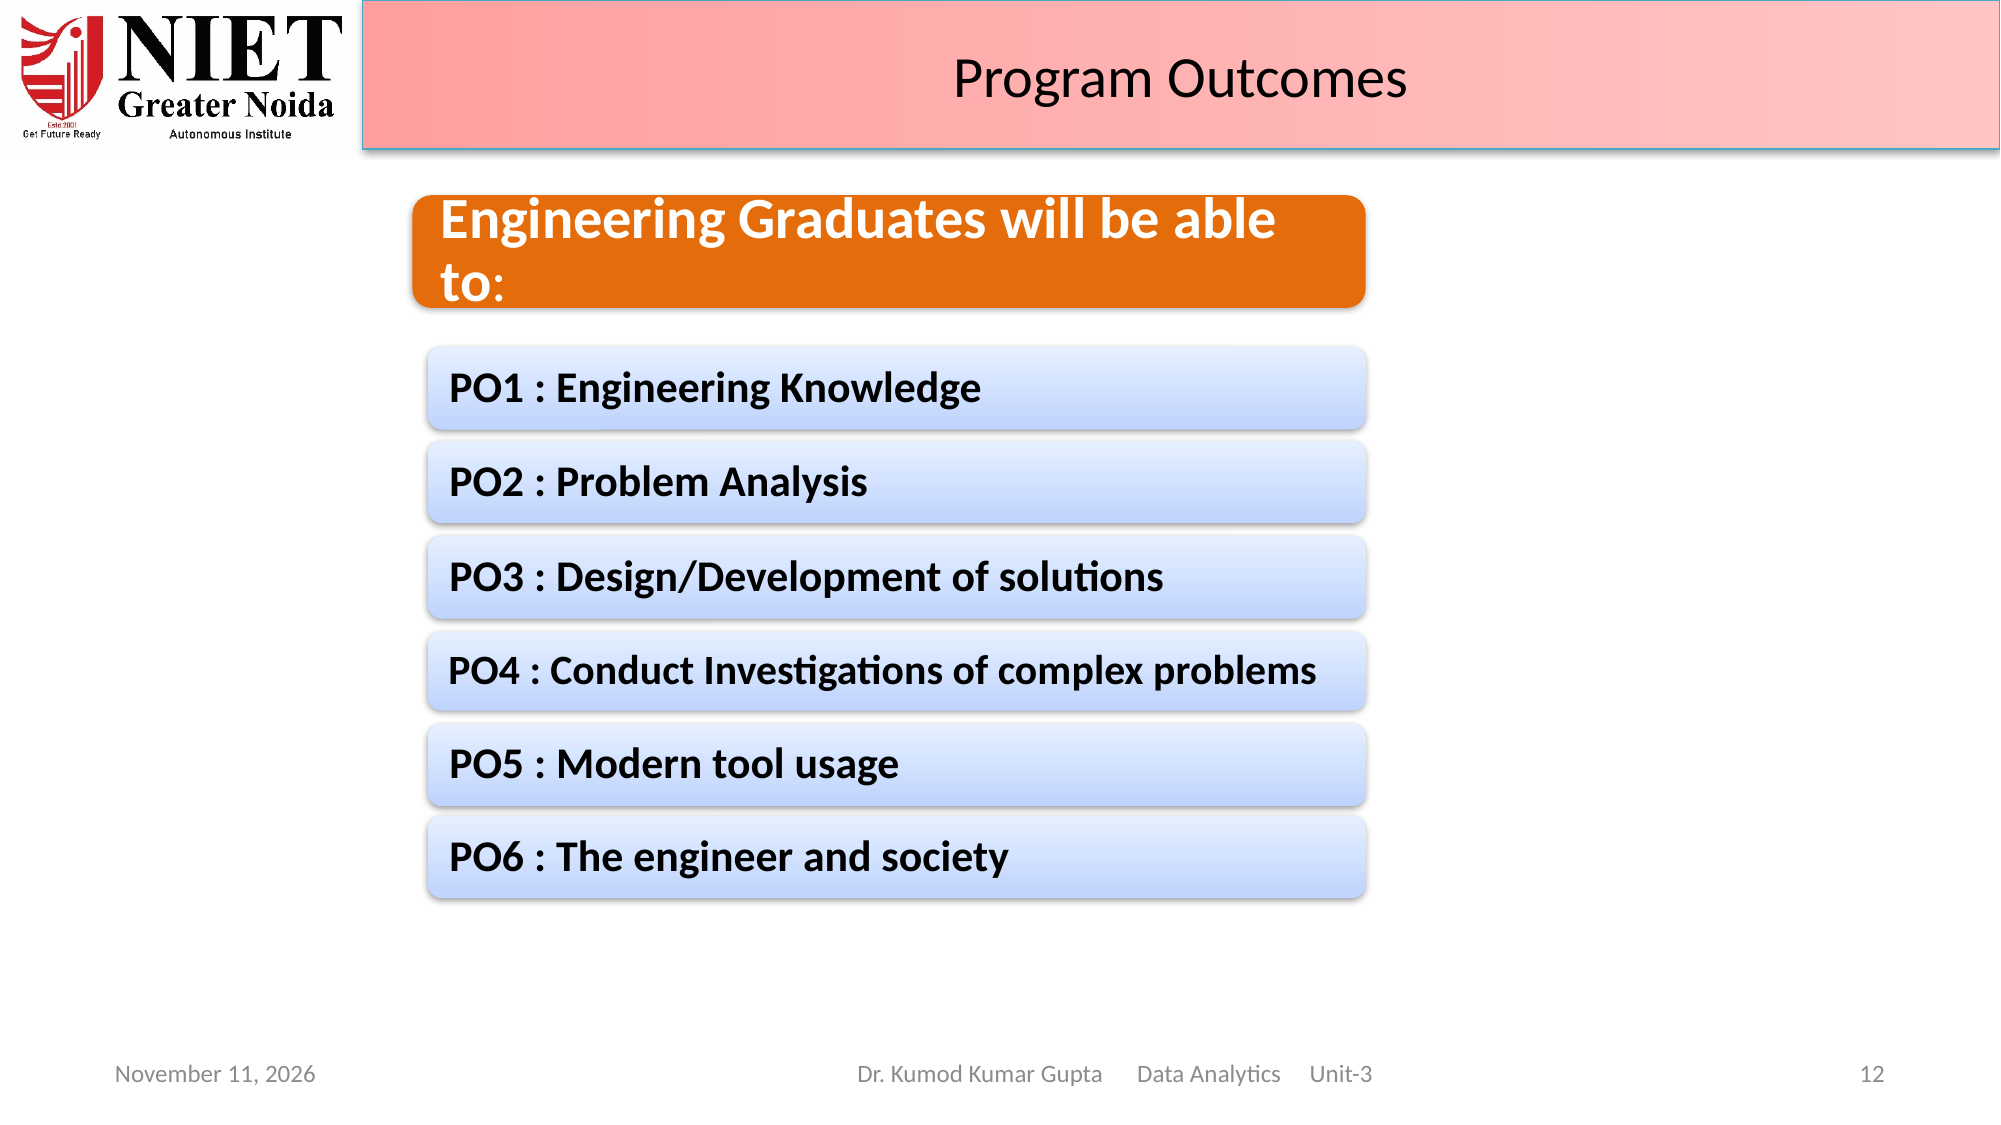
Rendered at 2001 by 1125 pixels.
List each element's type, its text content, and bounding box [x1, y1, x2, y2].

text_box Program Outcomes [363, 0, 2000, 150]
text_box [427, 815, 1366, 899]
footer Dr. Kumod Kumar Gupta Data Analytics Unit-3 [762, 1042, 1433, 1103]
picture [0, 0, 363, 156]
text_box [427, 629, 1366, 713]
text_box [427, 723, 1366, 807]
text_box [427, 535, 1366, 619]
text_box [412, 191, 1366, 312]
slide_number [99, 1042, 567, 1103]
slide_number 12 [1433, 1042, 1900, 1103]
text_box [427, 440, 1366, 524]
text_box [427, 346, 1366, 430]
